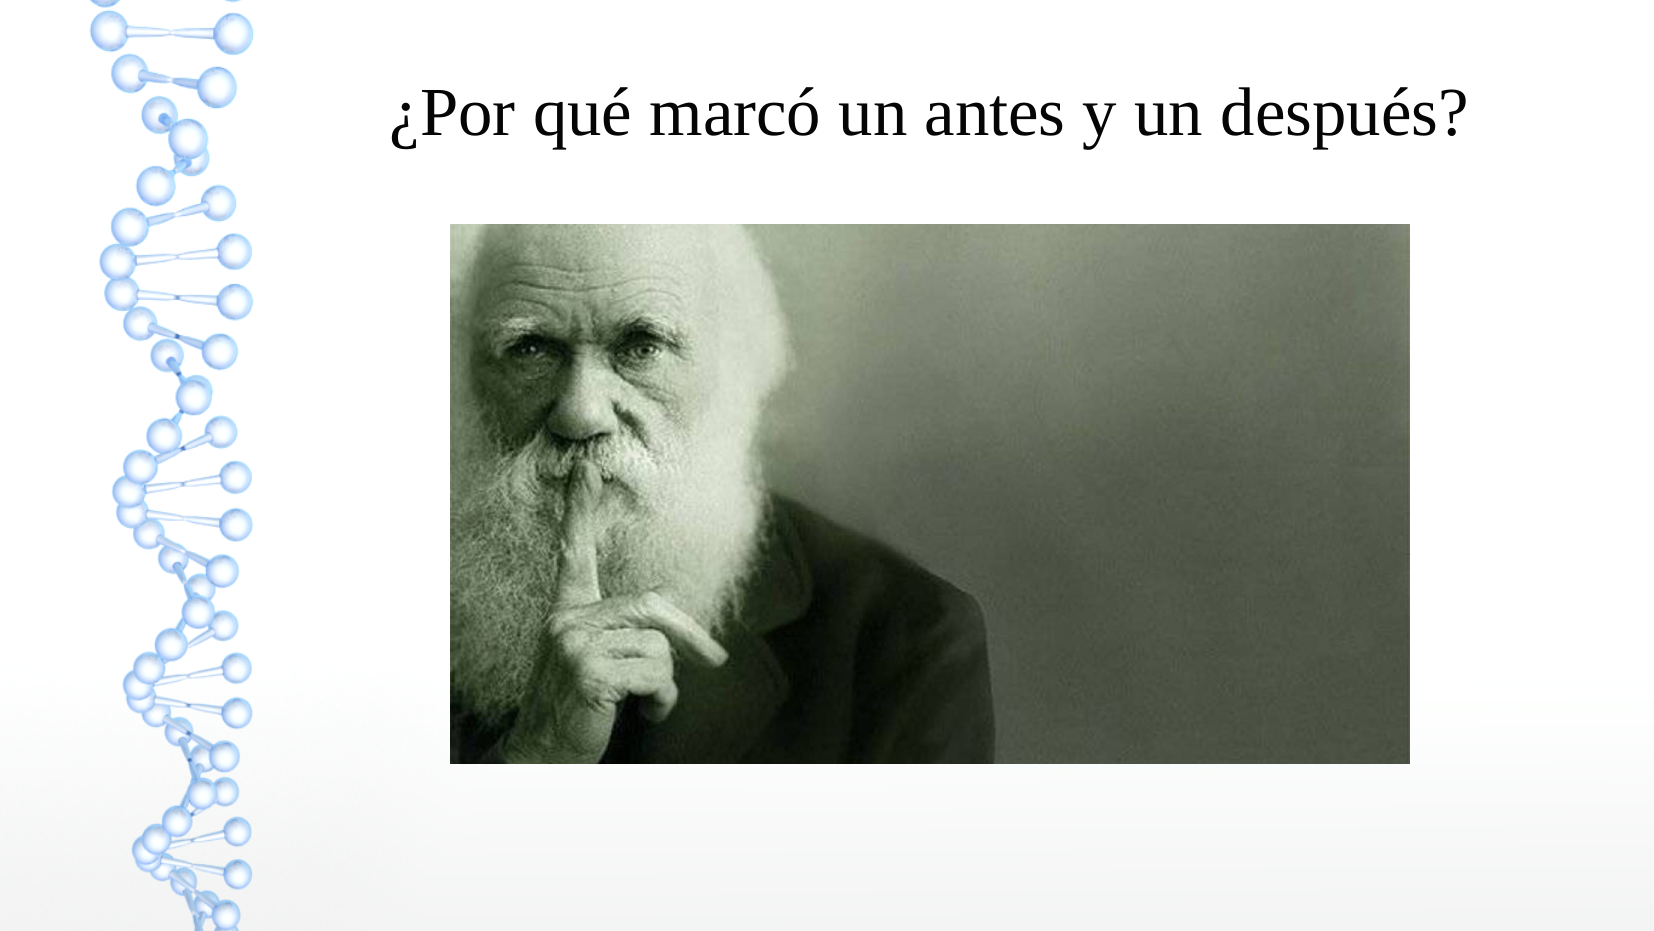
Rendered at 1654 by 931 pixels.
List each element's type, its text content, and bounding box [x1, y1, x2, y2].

picture [0, 0, 1654, 931]
text_box ¿Por qué marcó un antes y un después? [265, 35, 1595, 189]
